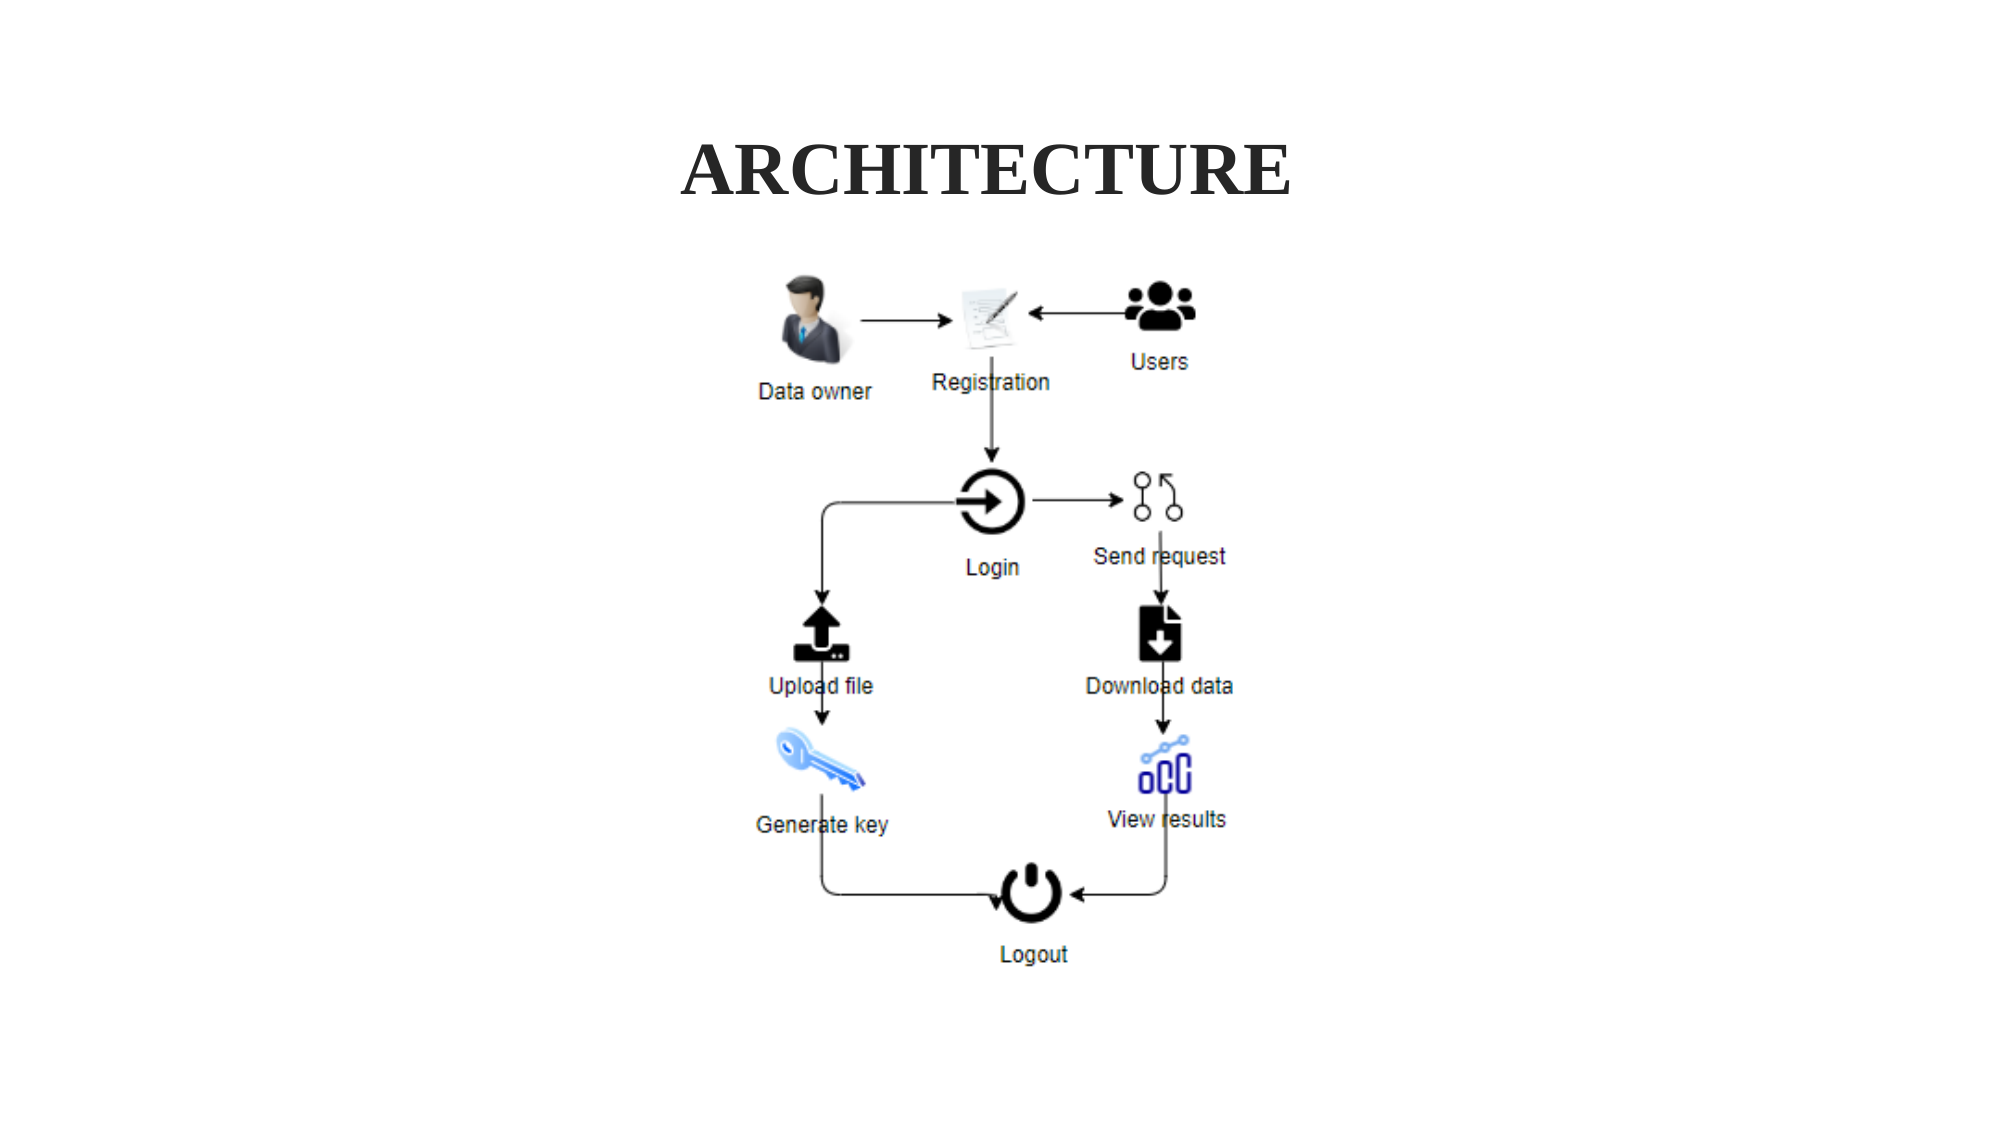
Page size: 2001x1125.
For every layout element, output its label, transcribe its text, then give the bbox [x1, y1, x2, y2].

text_box ARCHITECTURE [282, 111, 1693, 225]
picture [729, 259, 1271, 972]
